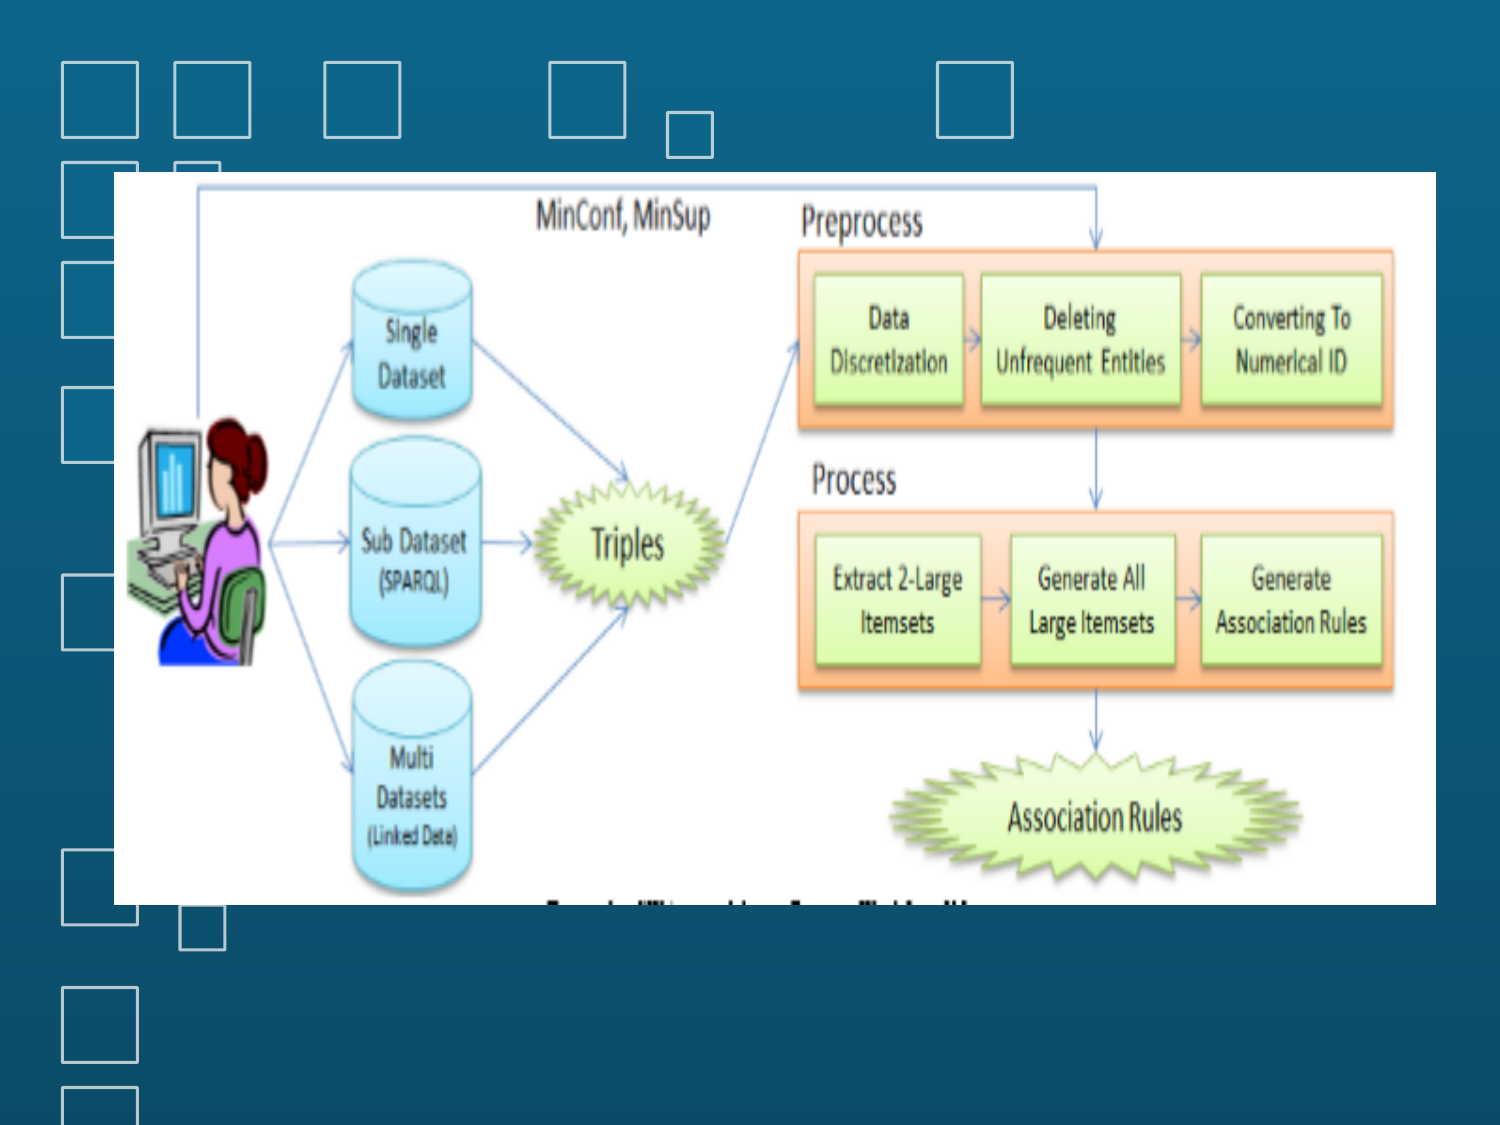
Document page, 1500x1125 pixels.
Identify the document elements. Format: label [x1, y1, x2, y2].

picture [113, 172, 1436, 906]
